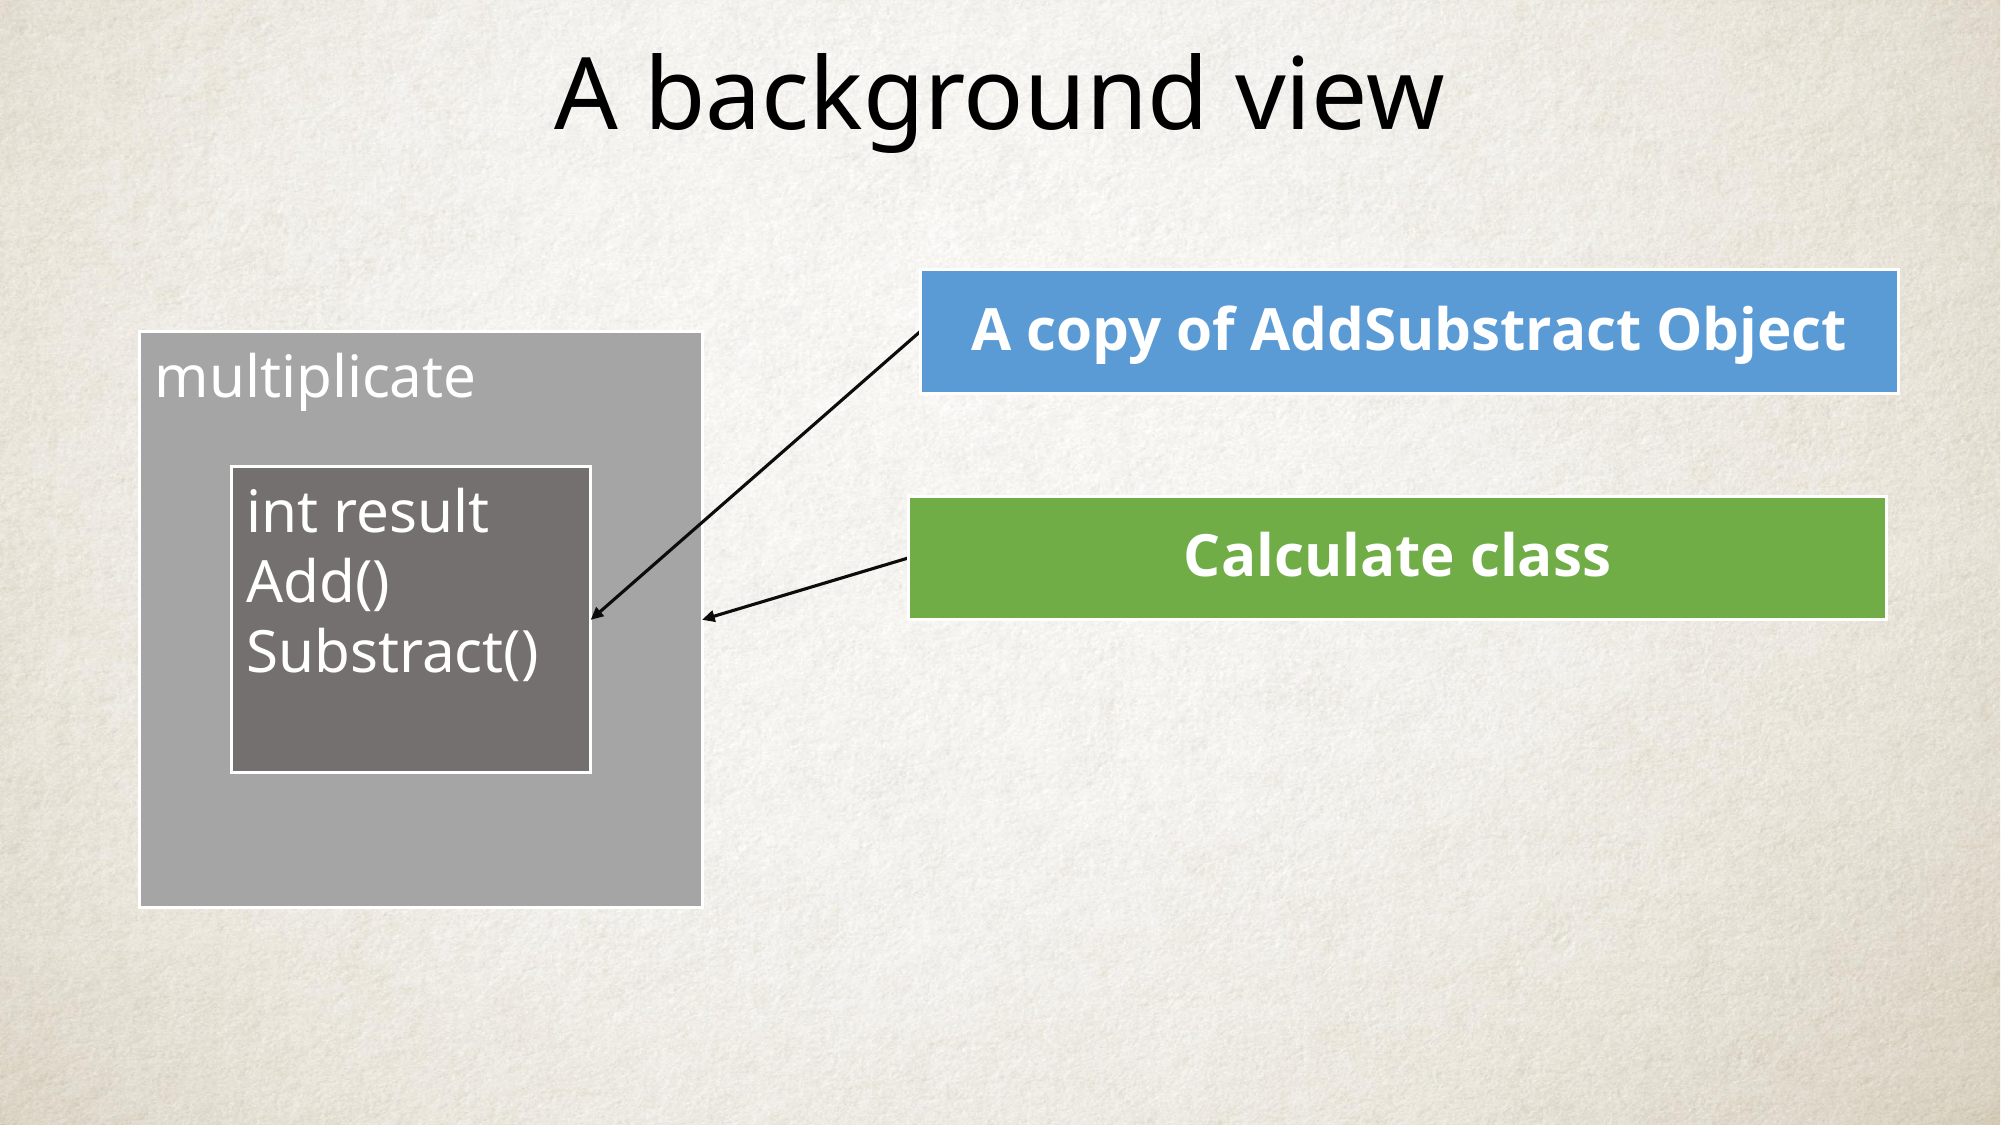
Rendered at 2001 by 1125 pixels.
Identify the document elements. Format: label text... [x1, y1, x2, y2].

text_box Calculate class [925, 496, 1887, 620]
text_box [702, 557, 909, 620]
picture [0, 0, 2001, 1125]
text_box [590, 331, 921, 620]
text_box A copy of AddSubstract Object [920, 269, 1899, 394]
text_box A background view [0, 0, 2000, 196]
text_box multiplicate [139, 331, 703, 908]
text_box int result Add() Substract() [231, 466, 591, 773]
